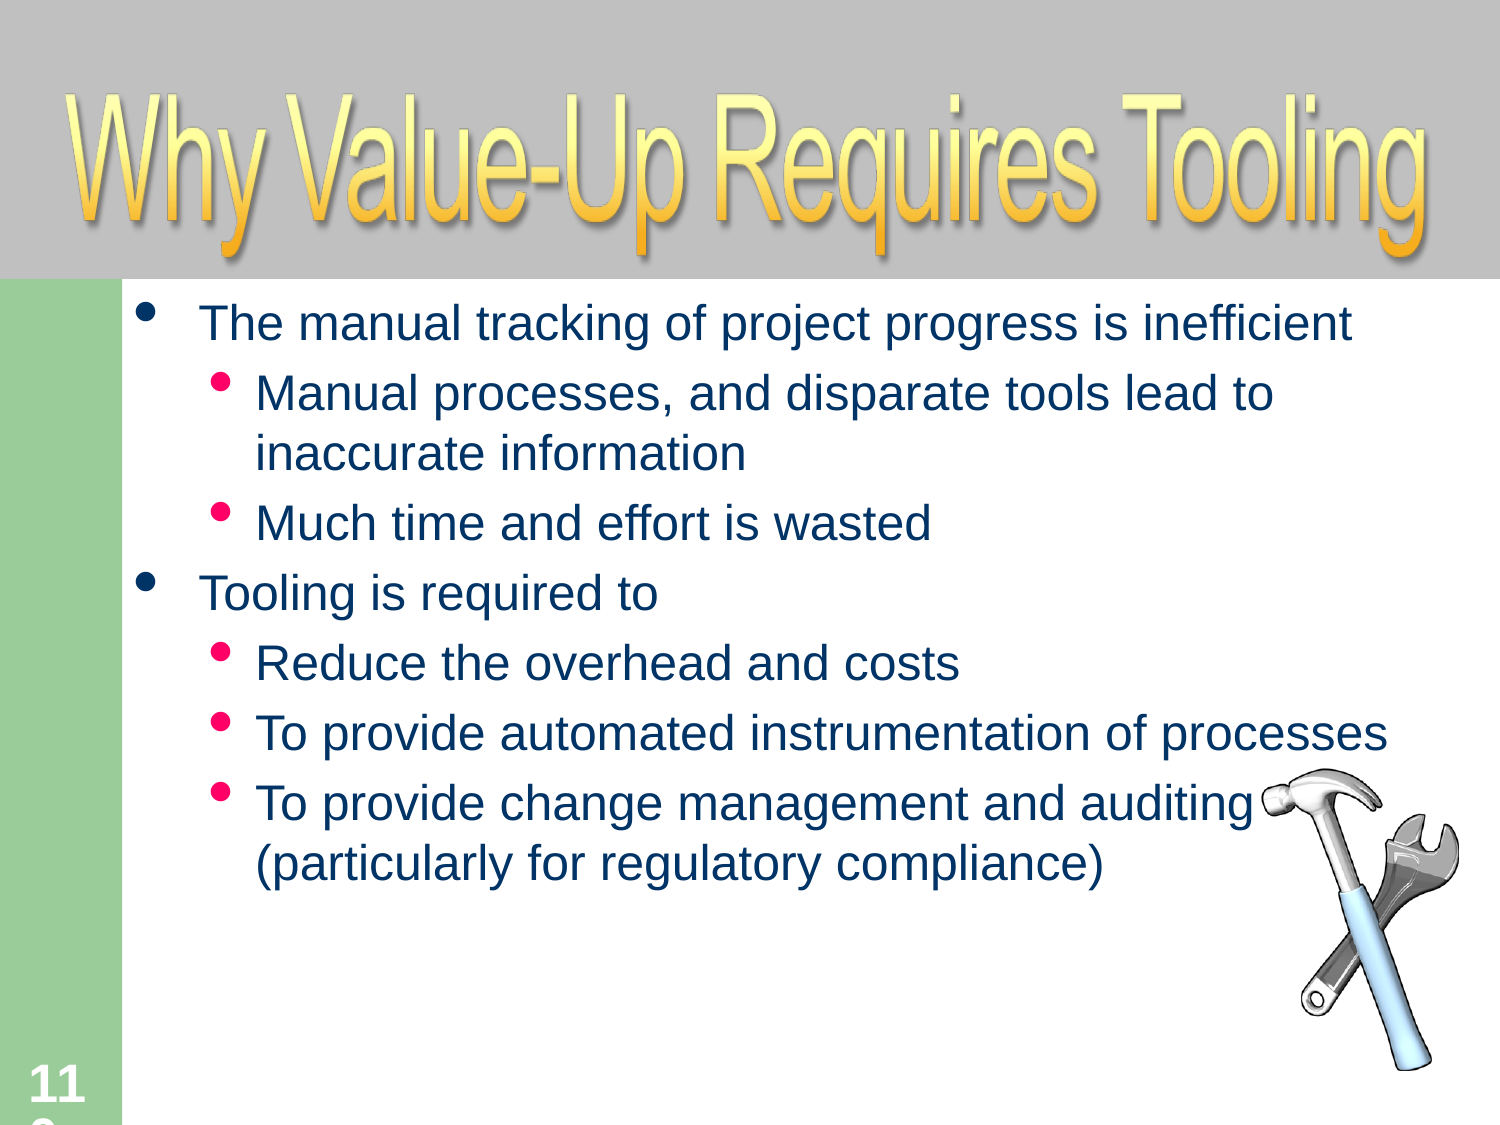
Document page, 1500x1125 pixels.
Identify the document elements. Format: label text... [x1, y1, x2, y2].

slide_number 110 [13, 1040, 111, 1122]
list The manual tracking of project progress is inefficient Manual processes, and disparate tools lead to inaccurate information Much time and effort is wasted Tooling is required to Reduce the overhead and costs To provide automated instrumentation of processes To provide change management and auditing (particularly for regulatory compliance) [133, 290, 1448, 929]
picture [1261, 768, 1459, 1071]
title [0, 0, 1500, 280]
